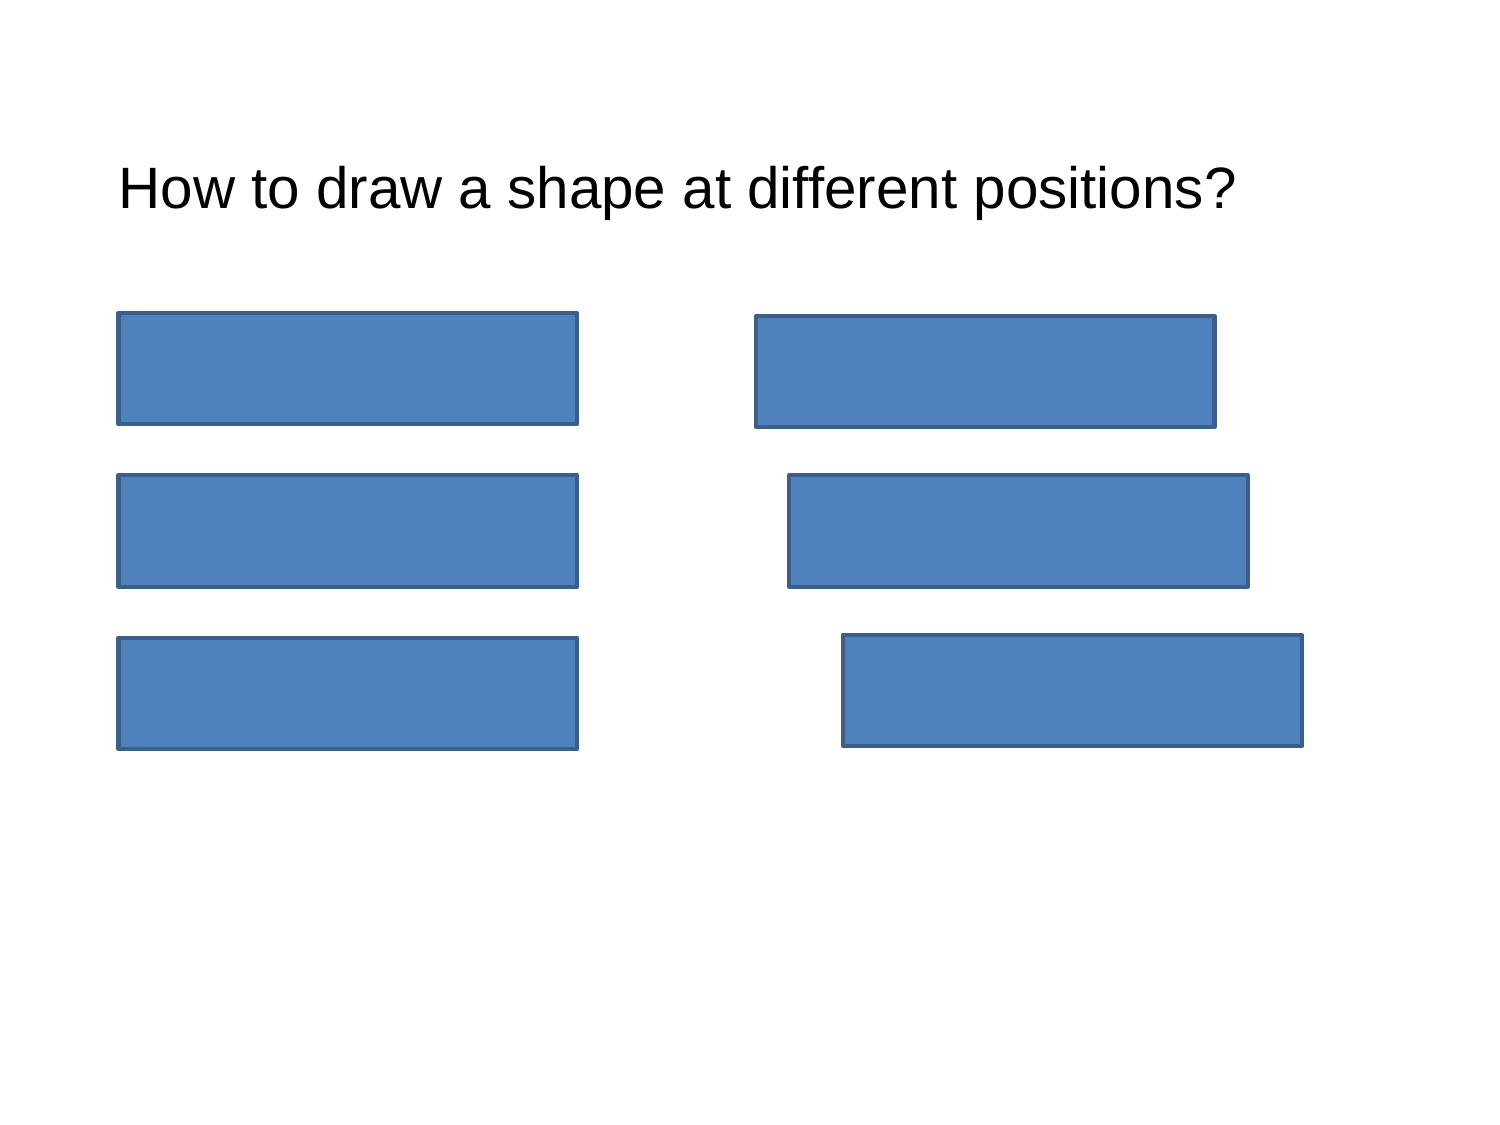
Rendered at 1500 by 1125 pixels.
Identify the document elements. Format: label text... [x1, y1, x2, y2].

text_box [754, 314, 1217, 429]
text_box [116, 311, 579, 426]
text_box [841, 633, 1304, 748]
subtitle How to draw a shape at different positions? [118, 66, 1394, 313]
text_box [116, 636, 579, 751]
text_box [116, 473, 579, 589]
text_box [787, 473, 1250, 589]
